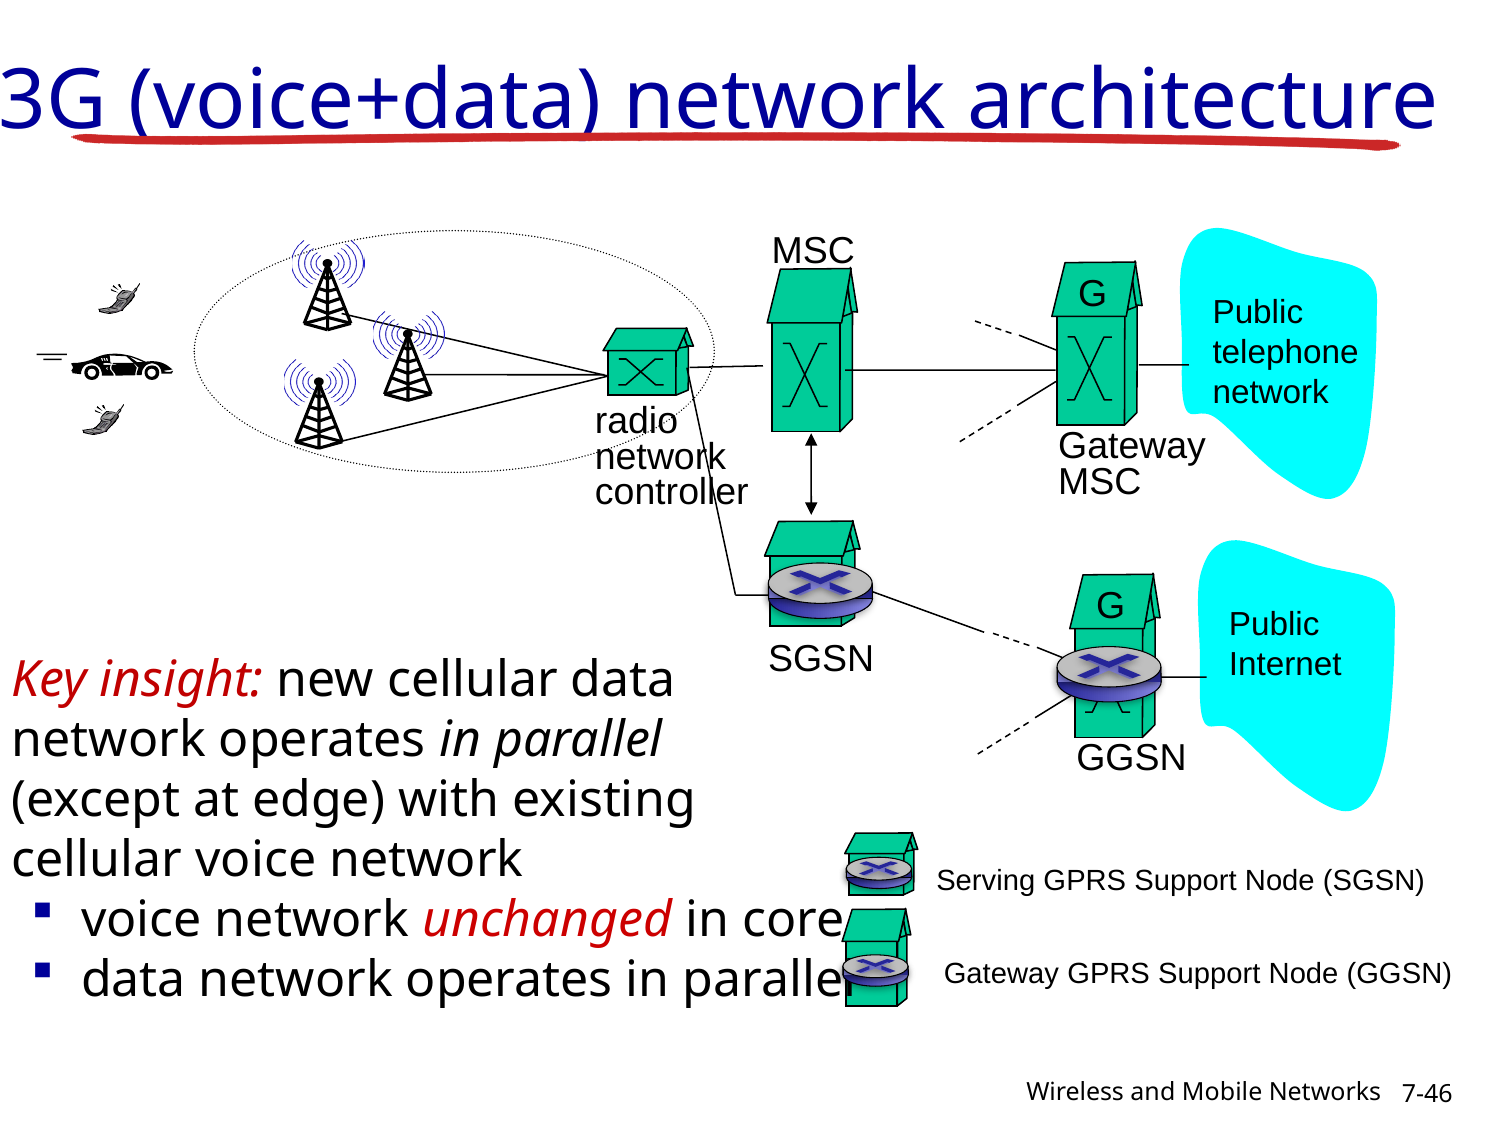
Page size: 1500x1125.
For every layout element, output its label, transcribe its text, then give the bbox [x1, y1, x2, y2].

text_box Public telephone network [1197, 282, 1374, 418]
text_box [1197, 540, 1396, 812]
text_box radio network controller [580, 398, 764, 520]
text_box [844, 832, 919, 895]
text_box Public Internet [1214, 594, 1357, 690]
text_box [289, 244, 448, 407]
footer Wireless and Mobile Networks [960, 1067, 1404, 1110]
text_box [872, 996, 897, 1006]
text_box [1069, 711, 1161, 738]
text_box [1056, 646, 1162, 703]
picture [98, 283, 141, 314]
text_box [872, 909, 906, 942]
text_box [1215, 418, 1371, 499]
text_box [284, 358, 357, 449]
picture [65, 126, 1416, 156]
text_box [766, 267, 858, 433]
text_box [1051, 260, 1143, 426]
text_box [842, 954, 909, 987]
text_box [1179, 227, 1378, 415]
picture [81, 404, 124, 436]
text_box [292, 240, 365, 330]
text_box Gateway MSC [1043, 422, 1221, 509]
text_box [872, 942, 897, 953]
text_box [767, 562, 873, 619]
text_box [764, 520, 861, 564]
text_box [602, 327, 694, 396]
text_box Key insight: new cellular data network operates in parallel (except at edge) with existing cellular voice network voice network unchanged in core data network operates in parallel [0, 639, 872, 1064]
text_box [804, 441, 818, 515]
text_box GGSN [1061, 734, 1202, 786]
text_box [194, 230, 715, 473]
text_box [900, 922, 907, 938]
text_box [36, 349, 174, 381]
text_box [845, 856, 912, 889]
text_box 3G (voice+data) network architecture [0, 37, 1455, 153]
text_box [1069, 572, 1161, 646]
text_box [373, 311, 446, 401]
text_box [897, 995, 907, 1006]
text_box [897, 936, 907, 953]
text_box MSC [756, 218, 870, 279]
text_box Serving GPRS Support Node (SGSN) [921, 854, 1441, 904]
slide_number 7-46 [1387, 1069, 1500, 1115]
text_box SGSN [753, 626, 890, 686]
text_box Gateway GPRS Support Node (GGSN) [929, 947, 1468, 997]
text_box [904, 911, 911, 935]
